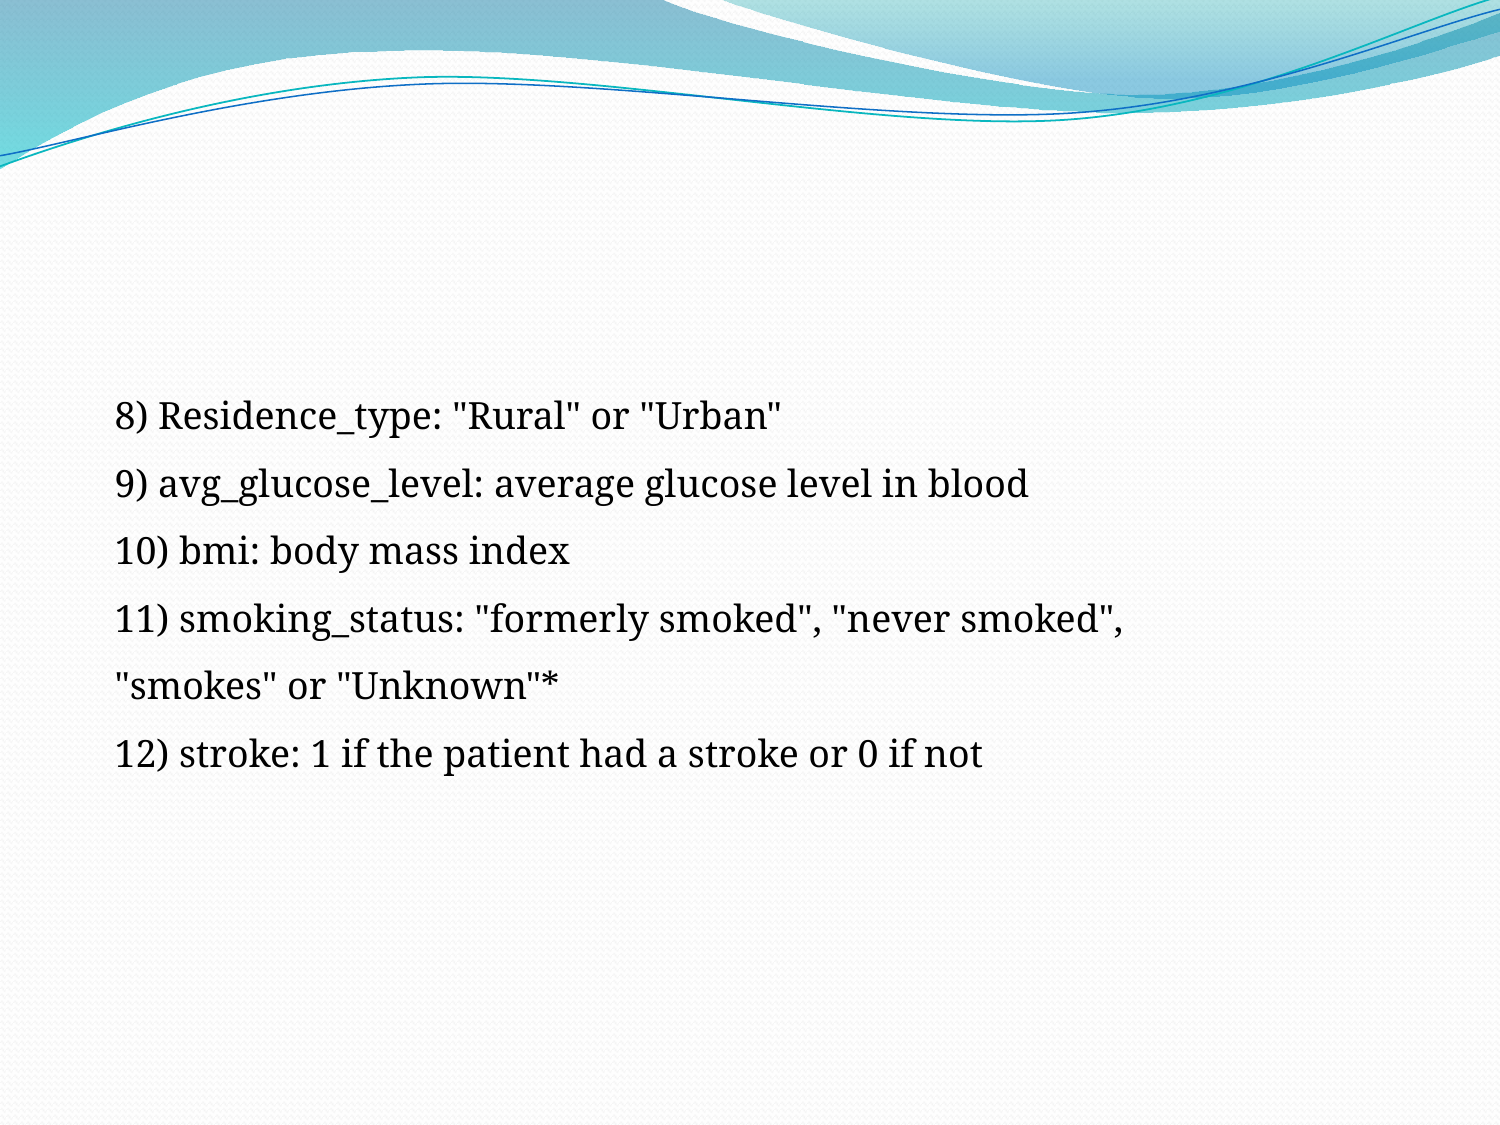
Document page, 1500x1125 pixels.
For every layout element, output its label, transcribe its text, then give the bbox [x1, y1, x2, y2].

text_box 8) Residence_type: "Rural" or "Urban" 9) avg_glucose_level: average glucose level in blood 10) bmi: body mass index 11) smoking_status: "formerly smoked", "never smoked", "smokes" or "Unknown"* 12) stroke: 1 if the patient had a stroke or 0 if not [99, 362, 1225, 783]
